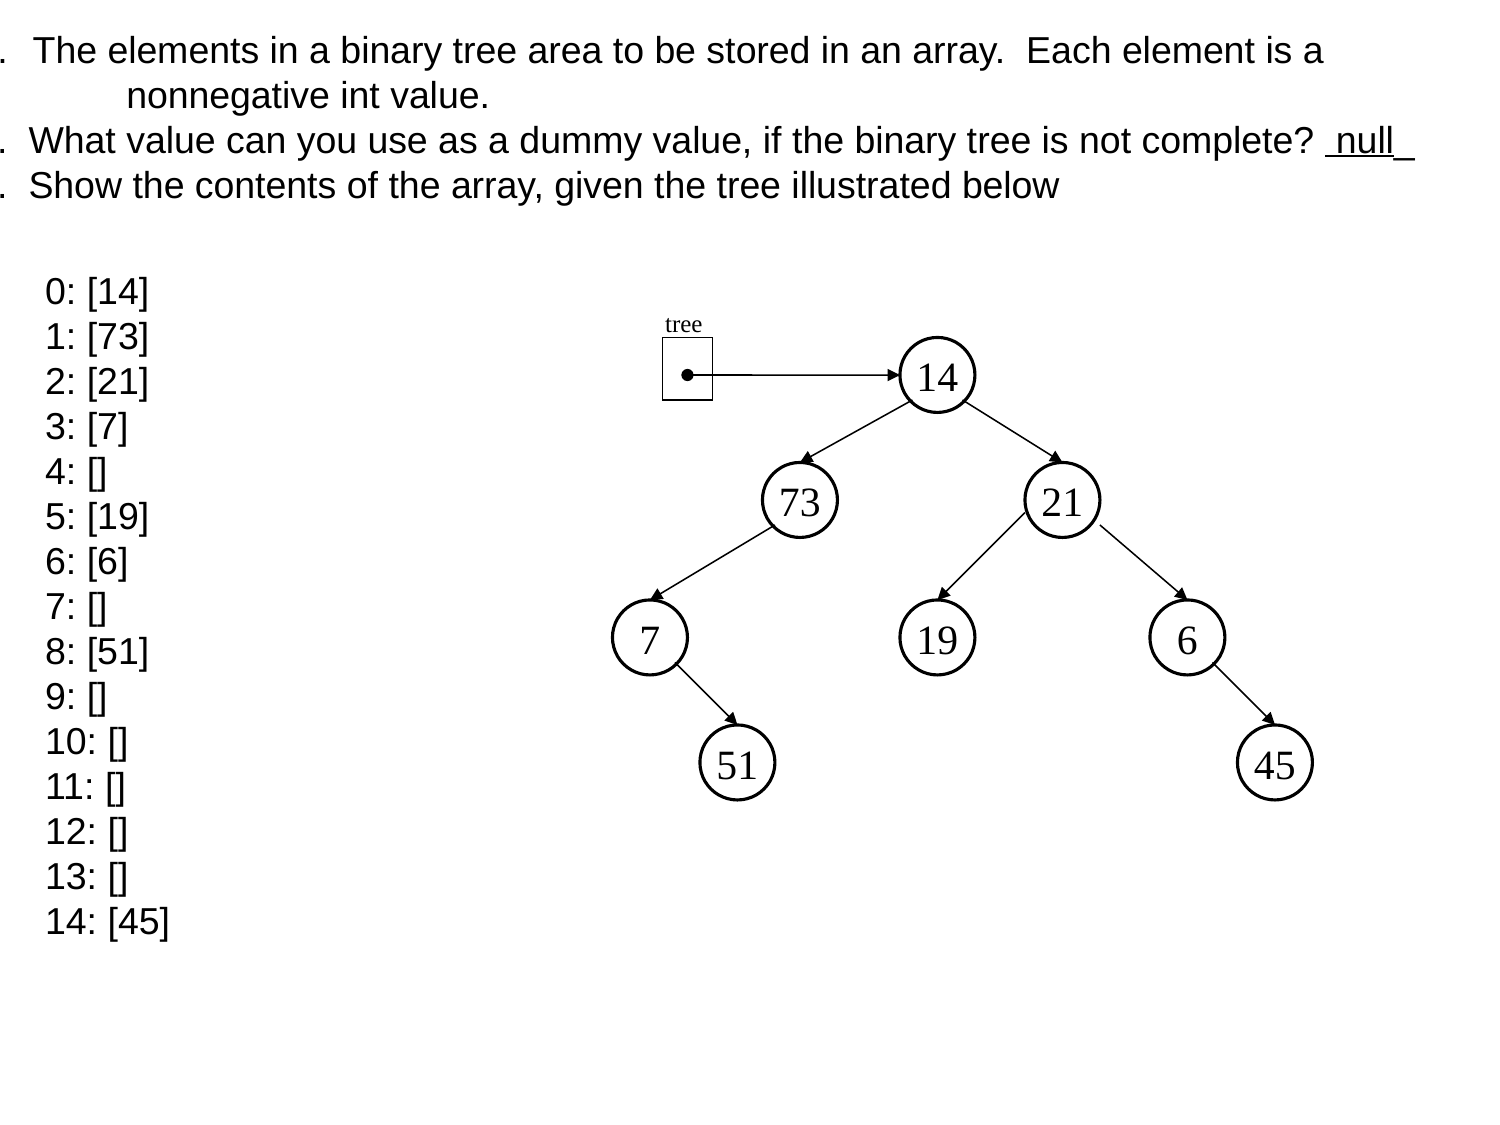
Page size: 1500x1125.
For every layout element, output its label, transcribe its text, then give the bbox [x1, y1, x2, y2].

text_box 7 [612, 600, 688, 675]
text_box 14 [900, 337, 975, 413]
text_box [674, 662, 738, 725]
text_box [962, 399, 1063, 463]
text_box [662, 345, 713, 400]
text_box [649, 524, 776, 601]
text_box [1099, 524, 1188, 601]
text_box 21 [1024, 462, 1100, 538]
text_box [681, 368, 901, 382]
text_box The elements in a binary tree area to be stored in an array. Each element is a nonnegative int value. a. What value can you use as a dummy value, if the binary tree is not complete? null_ b. Show the contents of the array, given the tree illustrated below [0, 18, 1500, 214]
text_box tree [650, 299, 718, 345]
text_box 45 [1237, 725, 1313, 800]
text_box 51 [699, 724, 775, 800]
text_box [937, 512, 1026, 601]
text_box [1212, 662, 1276, 725]
text_box 73 [762, 462, 838, 538]
text_box 19 [899, 599, 975, 675]
text_box [799, 399, 913, 463]
text_box 6 [1149, 599, 1225, 675]
text_box 0: [14] 1: [73] 2: [21] 3: [7] 4: [] 5: [19] 6: [6] 7: [] 8: [51] 9: [] 10: [] 11: [] 12: [] 13: [] 14: [45] [30, 259, 468, 950]
